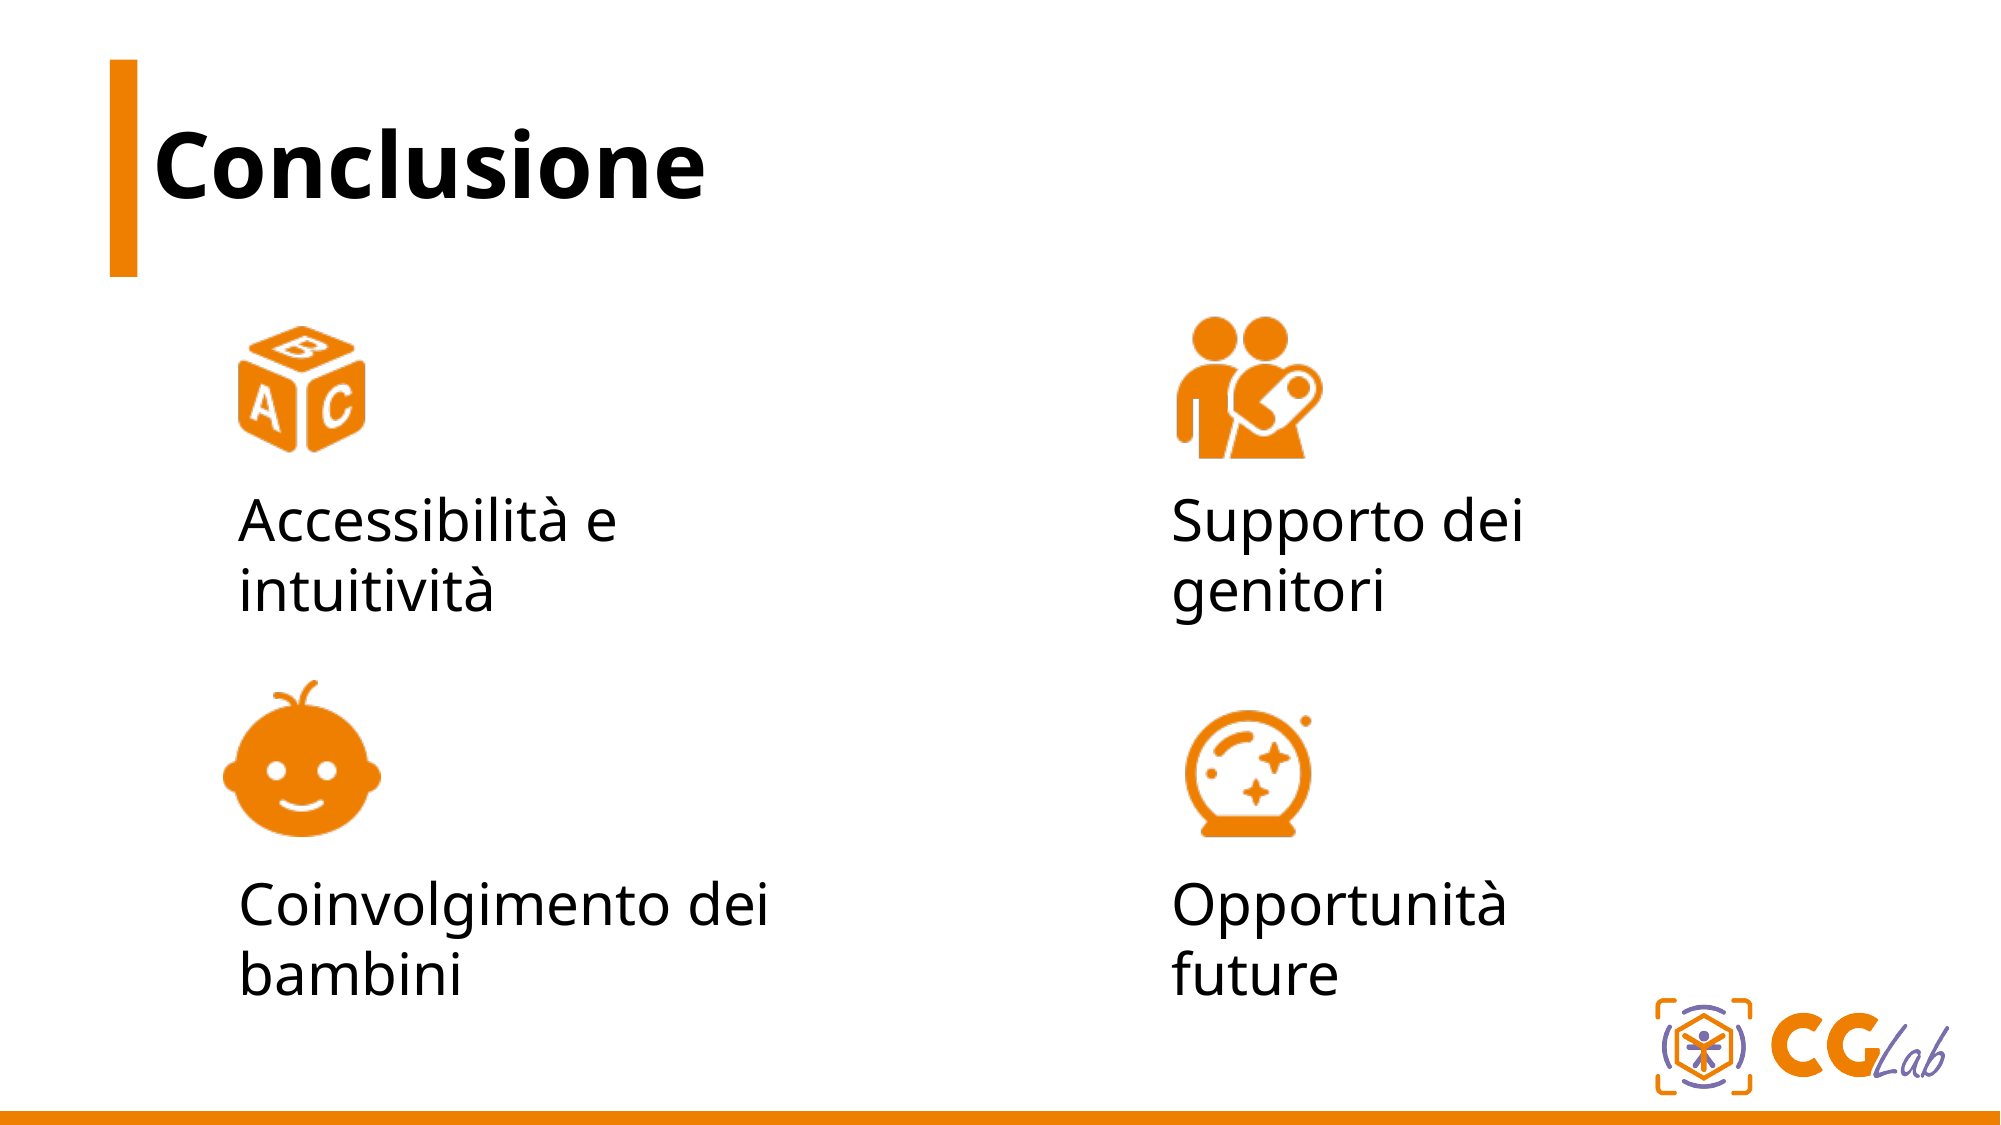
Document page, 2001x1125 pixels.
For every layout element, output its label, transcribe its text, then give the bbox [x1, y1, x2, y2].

title Conclusione [137, 59, 1863, 278]
text_box Supporto dei genitori [1156, 467, 1747, 564]
picture [223, 311, 381, 469]
text_box Coinvolgimento dei bambini [223, 852, 985, 948]
text_box Opportunità future [1156, 852, 1675, 948]
picture [1169, 695, 1327, 853]
picture [223, 679, 381, 837]
text_box Accessibilità e intuitività [223, 467, 888, 564]
picture [1646, 990, 1958, 1103]
picture [1171, 311, 1329, 469]
